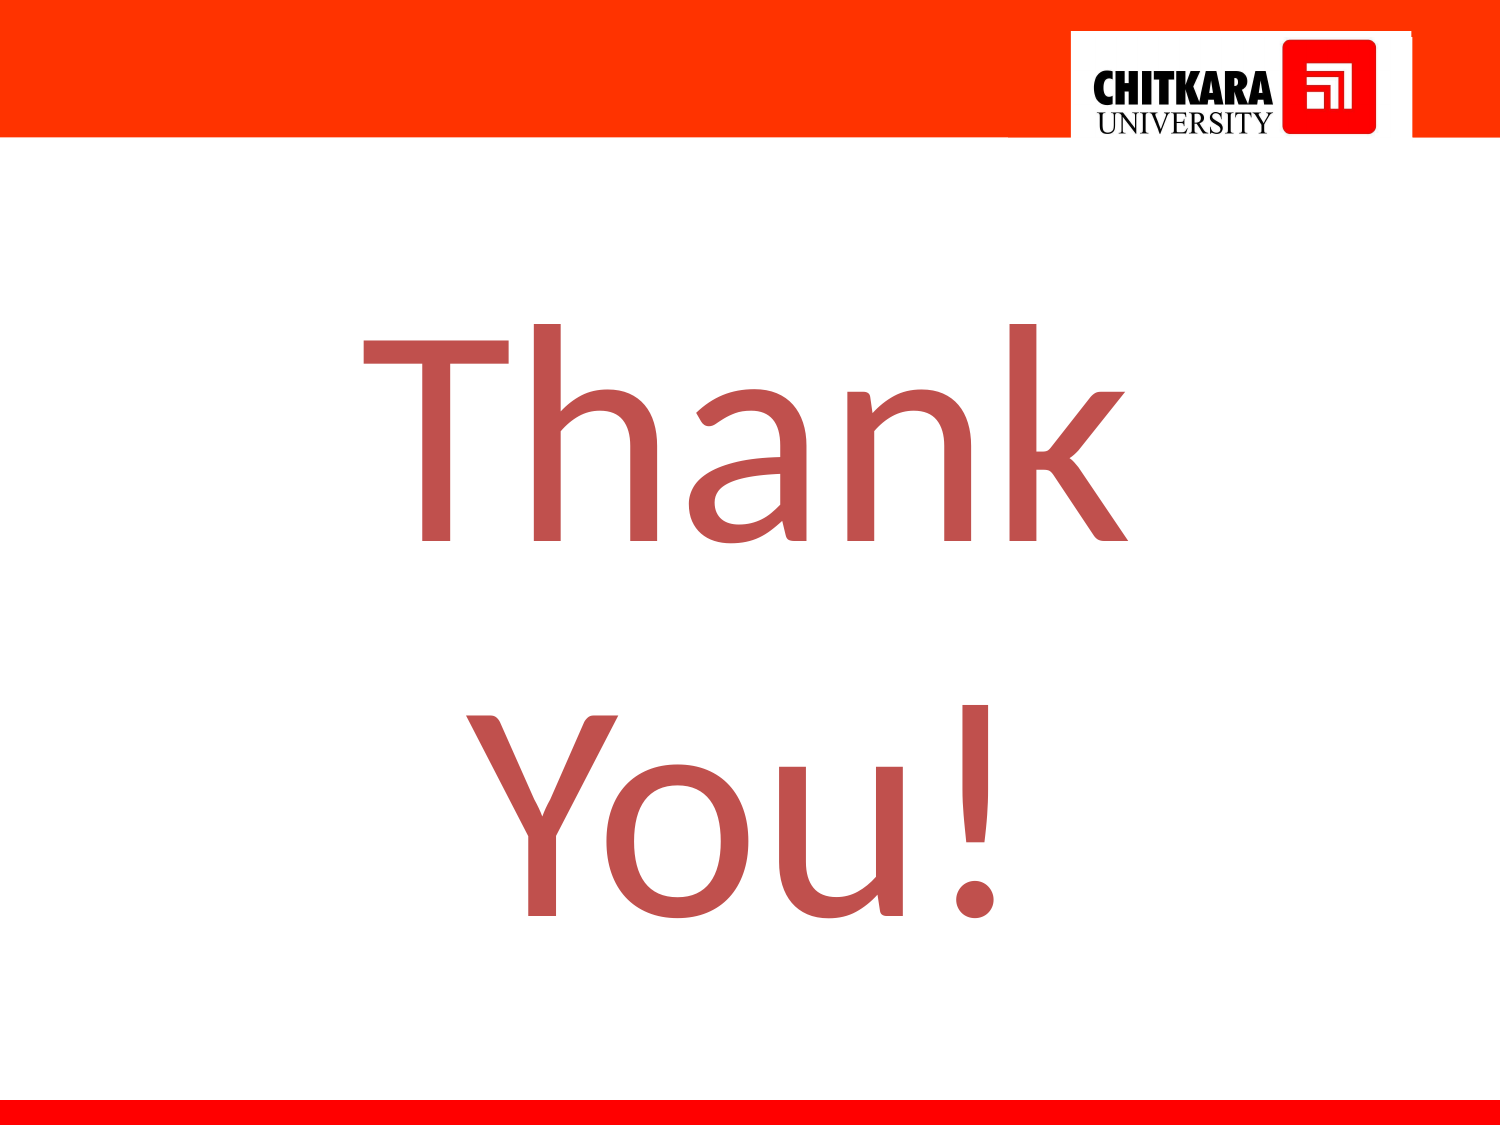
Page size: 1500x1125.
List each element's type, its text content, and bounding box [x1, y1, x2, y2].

picture [1074, 37, 1391, 138]
text_box Thank You! [66, 220, 1428, 986]
